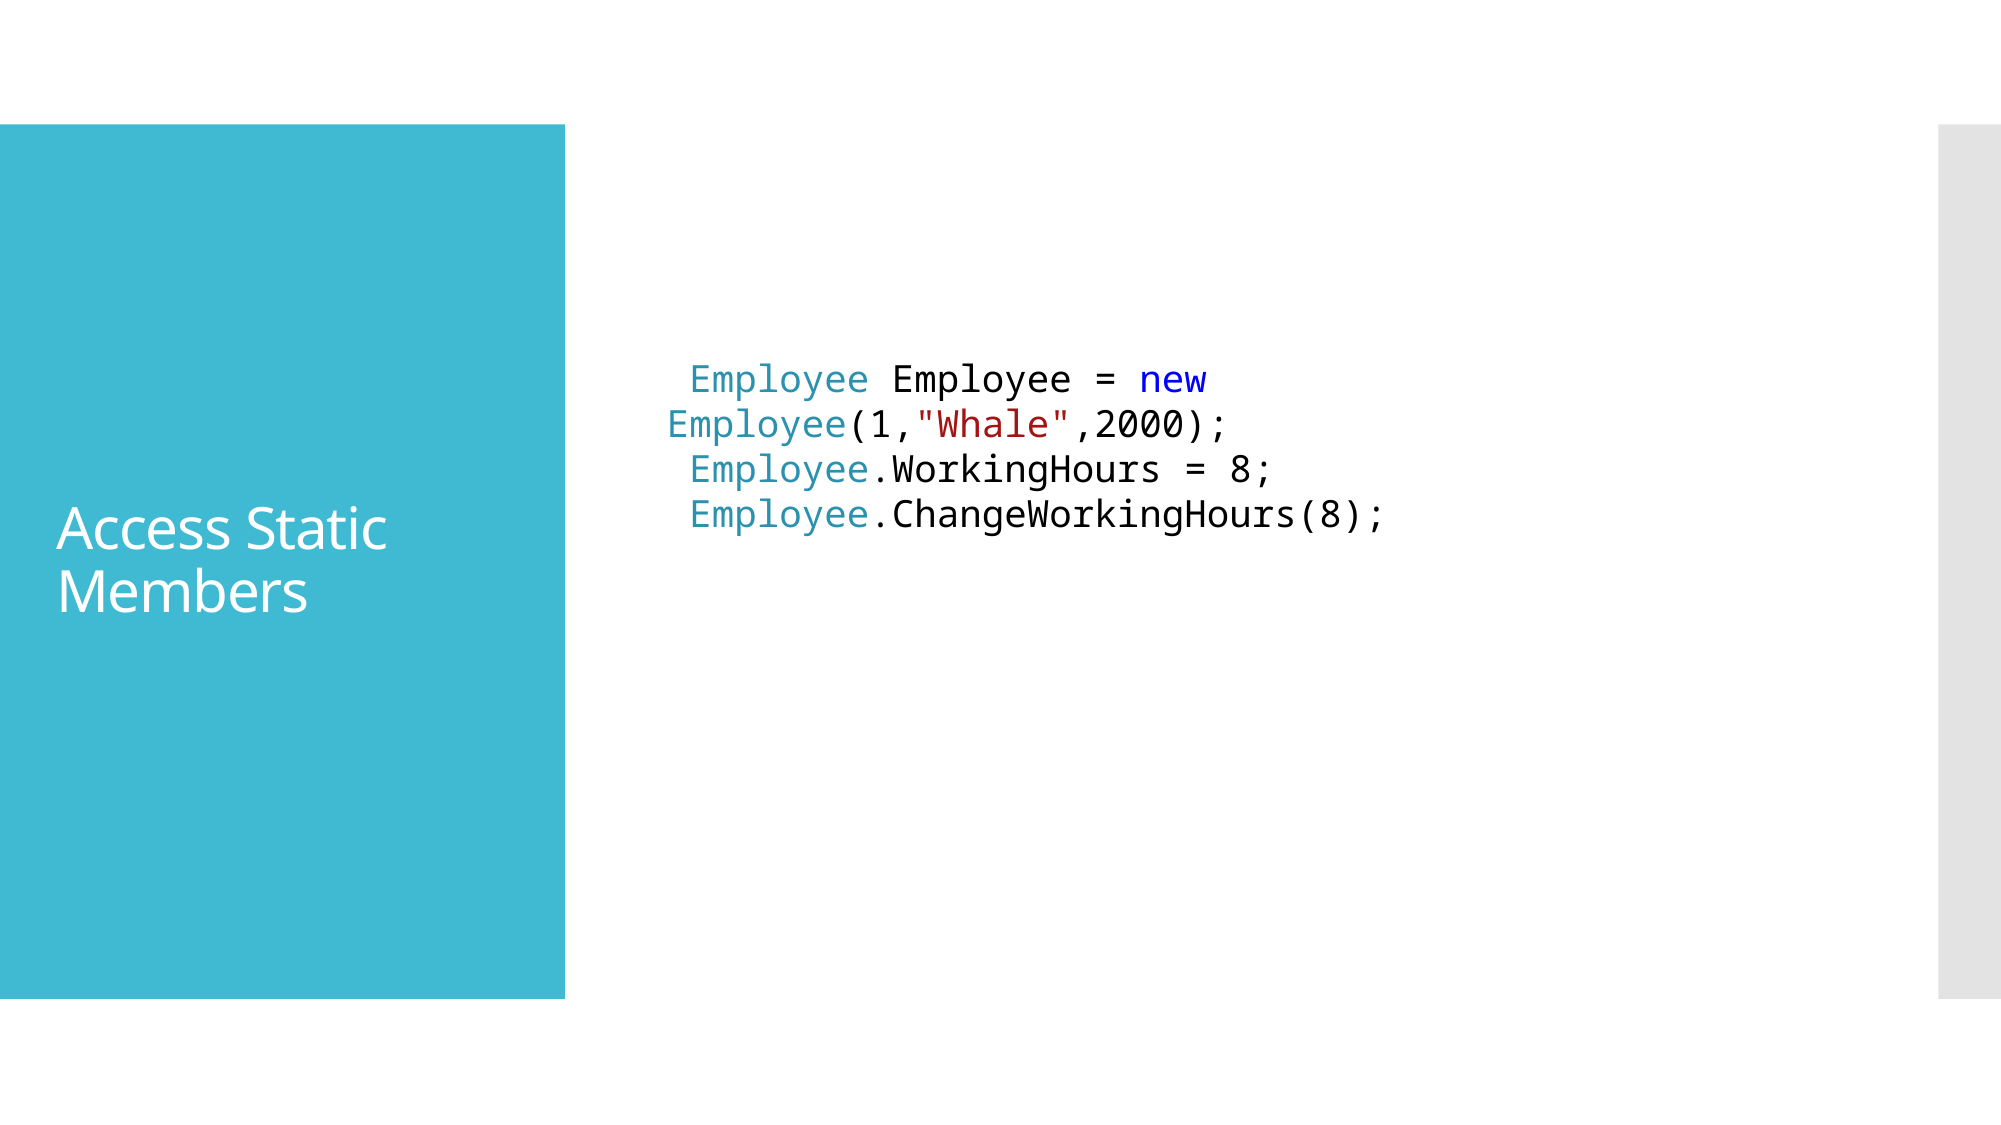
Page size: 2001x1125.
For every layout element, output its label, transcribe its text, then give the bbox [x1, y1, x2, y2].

text_box Employee Employee = new Employee(1,"Whale",2000); Employee.WorkingHours = 8; Employee.ChangeWorkingHours(8); [652, 347, 1745, 543]
title Access Static Members [41, 184, 525, 940]
